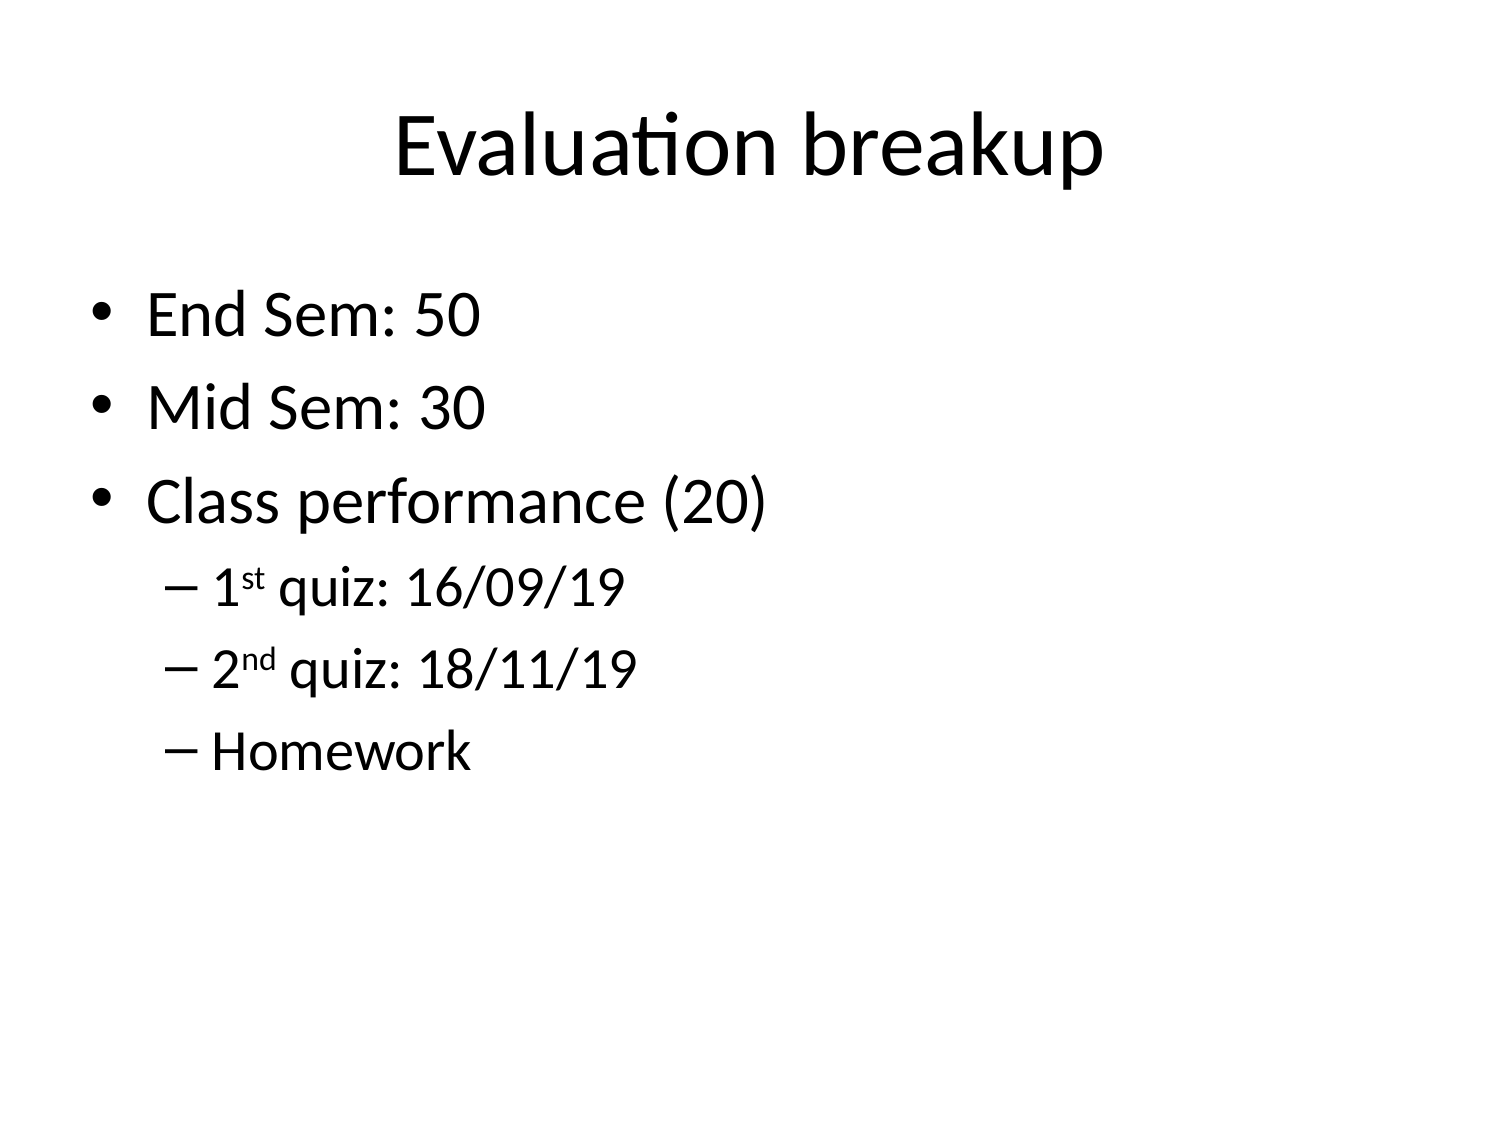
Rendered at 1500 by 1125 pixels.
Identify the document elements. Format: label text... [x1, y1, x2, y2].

title Evaluation breakup [75, 45, 1425, 233]
list End Sem: 50 Mid Sem: 30 Class performance (20) 1st quiz: 16/09/19 2nd quiz: 18/11/19 Homework [75, 262, 1425, 1005]
